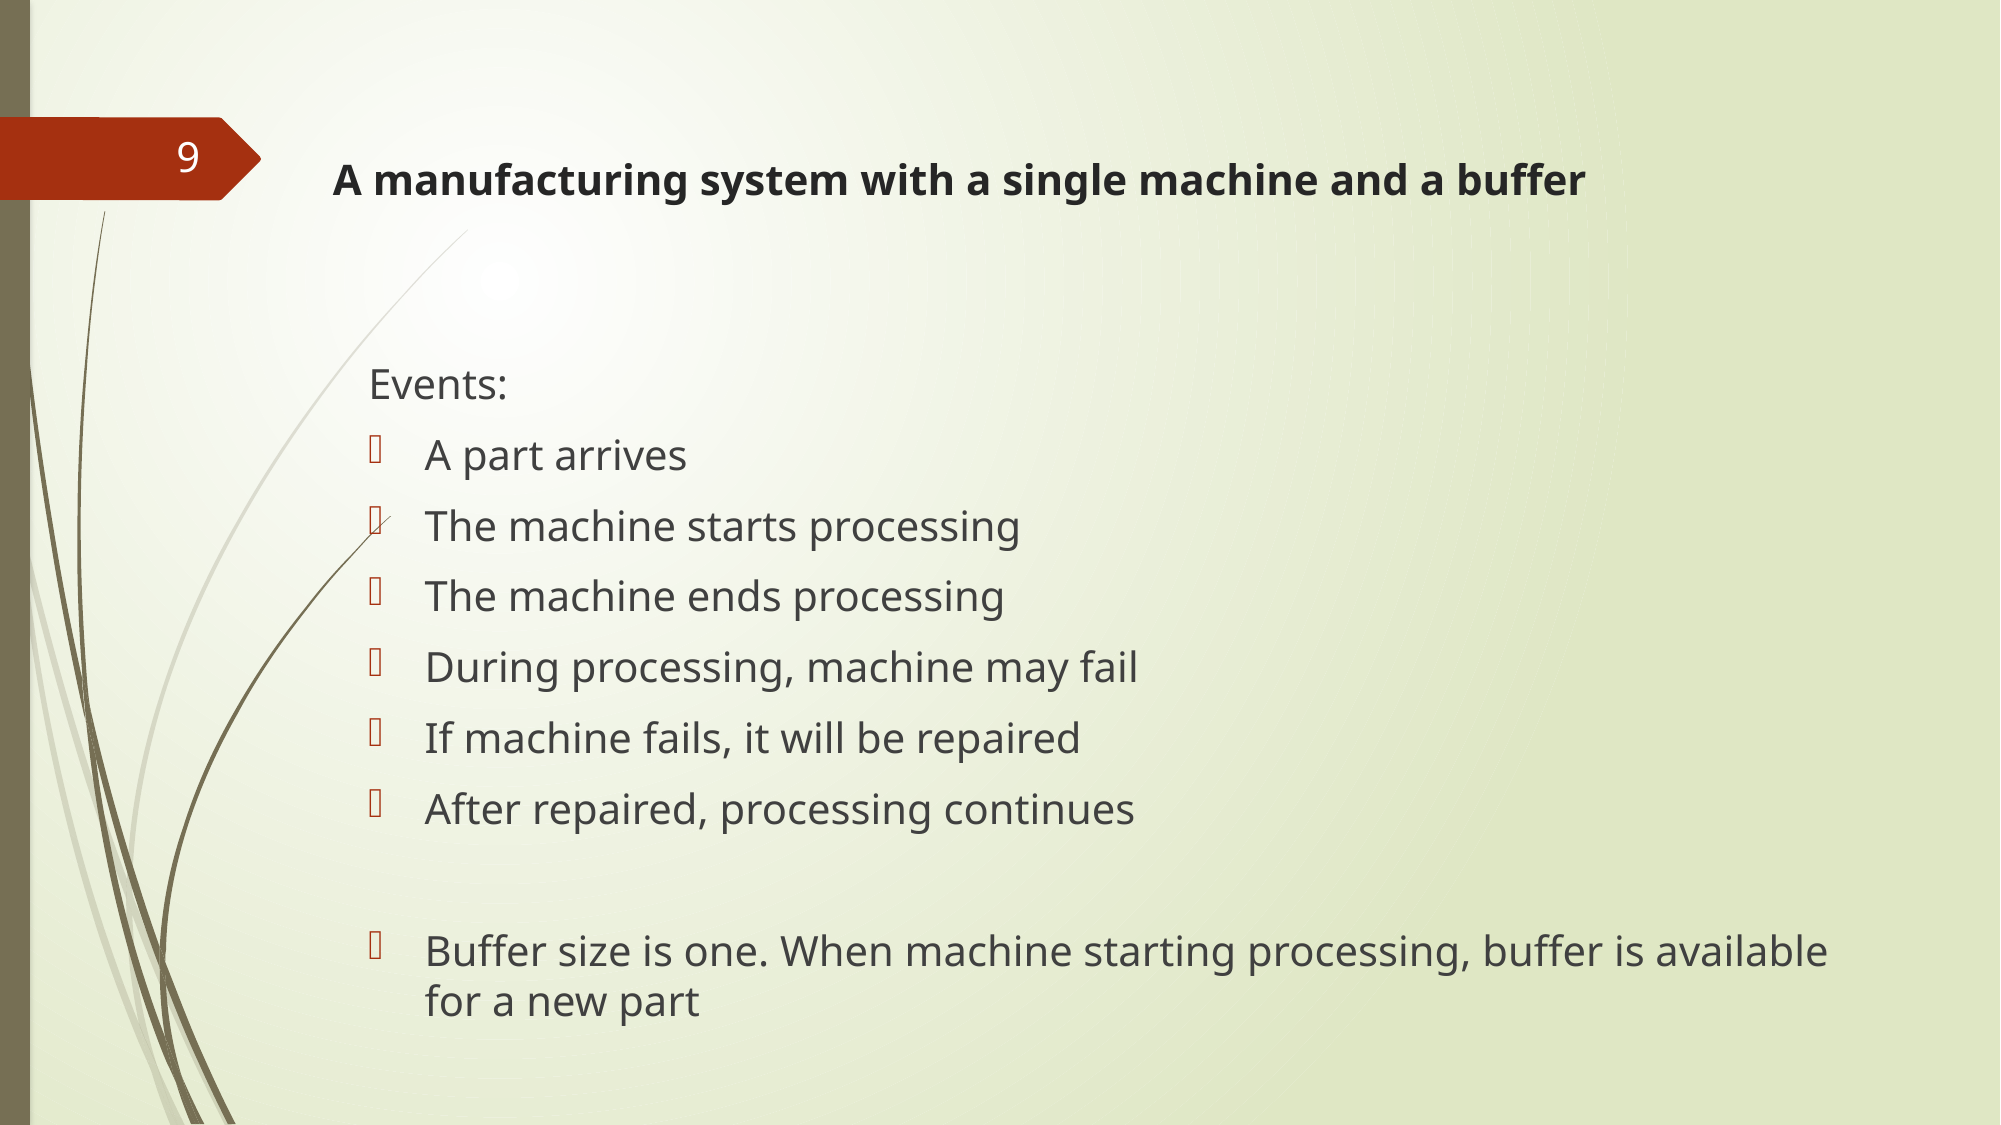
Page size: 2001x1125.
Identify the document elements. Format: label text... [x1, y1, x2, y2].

slide_number 9 [87, 129, 216, 190]
title A manufacturing system with a single machine and a buffer [317, 145, 1635, 213]
list Events: A part arrives The machine starts processing The machine ends processing During processing, machine may fail If machine fails, it will be repaired After repaired, processing continues Buffer size is one. When machine starting processing, buffer is available for a new part [353, 350, 1888, 1032]
